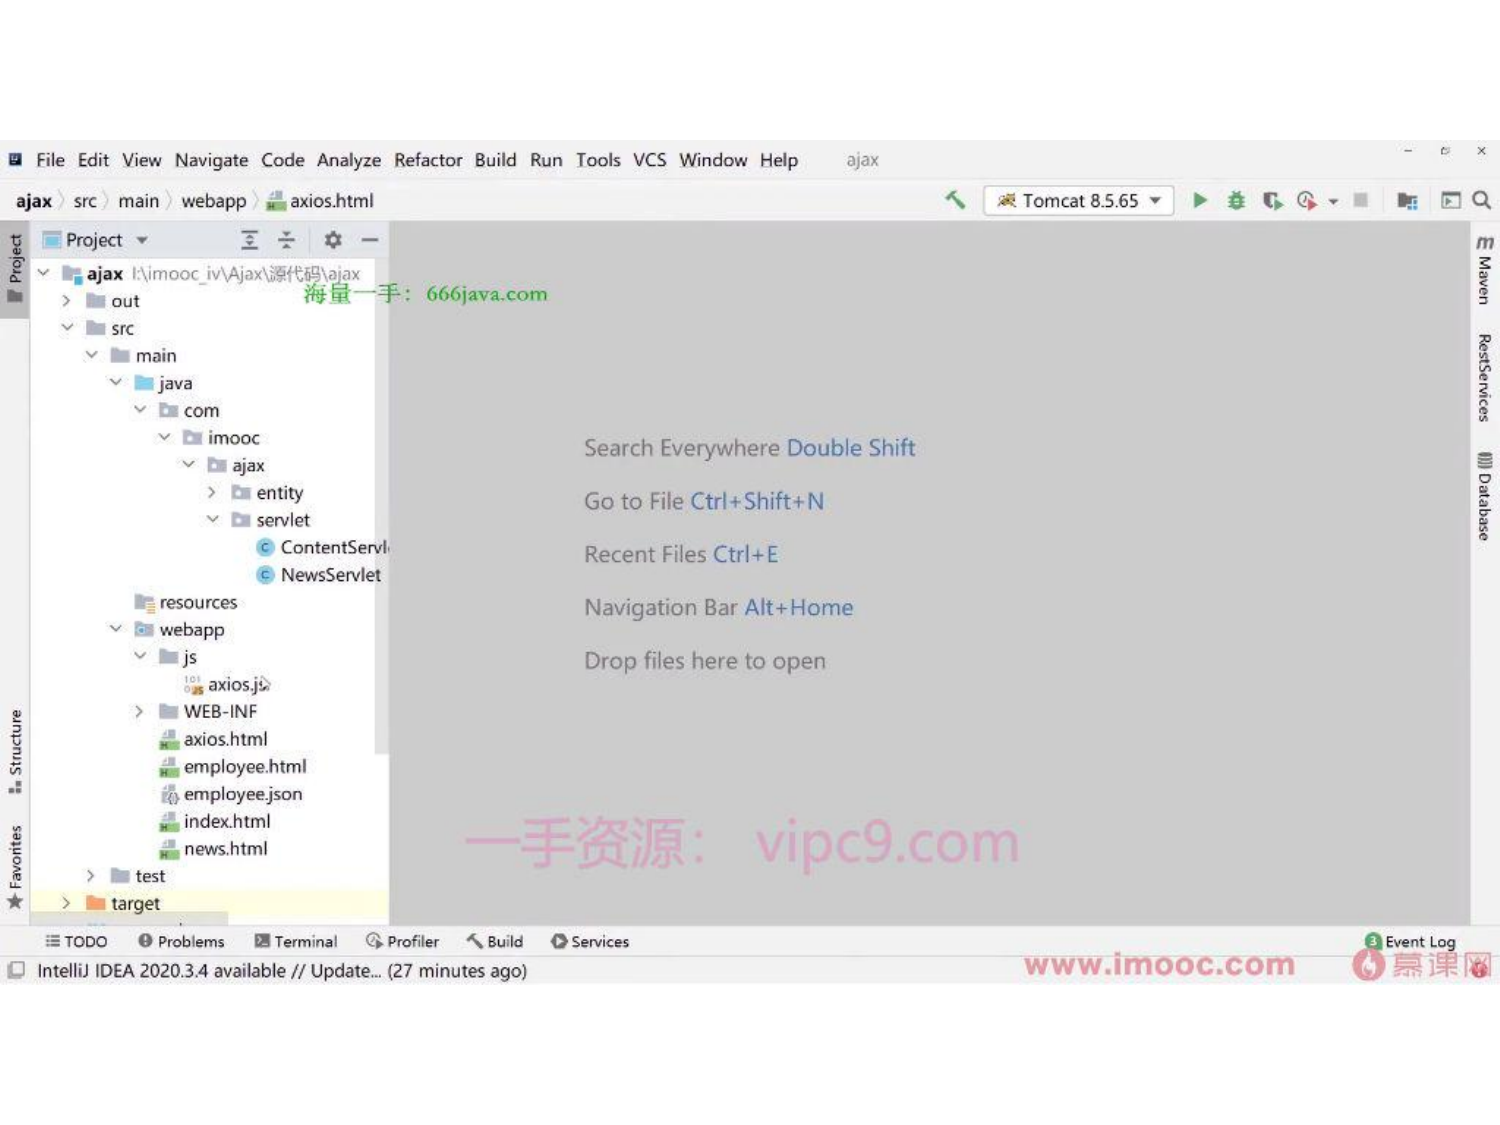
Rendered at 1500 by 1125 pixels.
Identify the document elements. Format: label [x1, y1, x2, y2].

picture [0, 140, 1500, 985]
